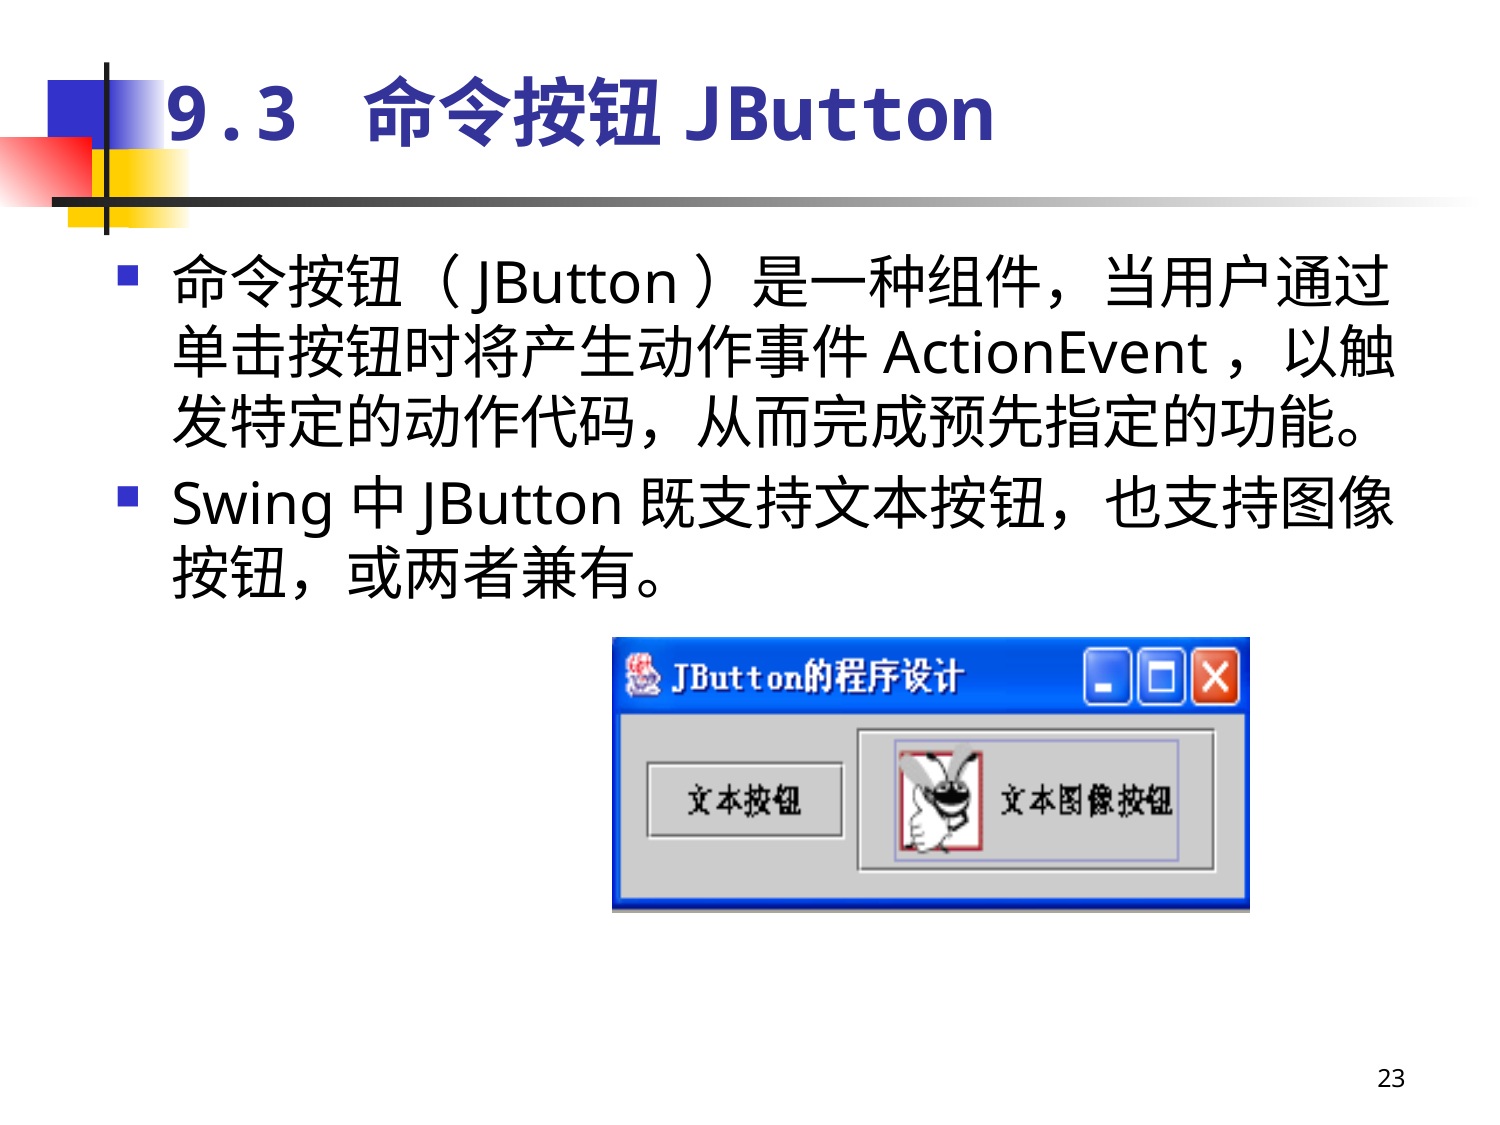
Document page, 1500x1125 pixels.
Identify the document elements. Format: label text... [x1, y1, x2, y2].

title 9.3 命令按钮JButton [149, 12, 1438, 163]
list 命令按钮（JButton）是一种组件，当用户通过单击按钮时将产生动作事件ActionEvent，以触发特定的动作代码，从而完成预先指定的功能。 Swing中JButton既支持文本按钮，也支持图像按钮，或两者兼有。 [99, 237, 1438, 1013]
picture [612, 637, 1250, 913]
